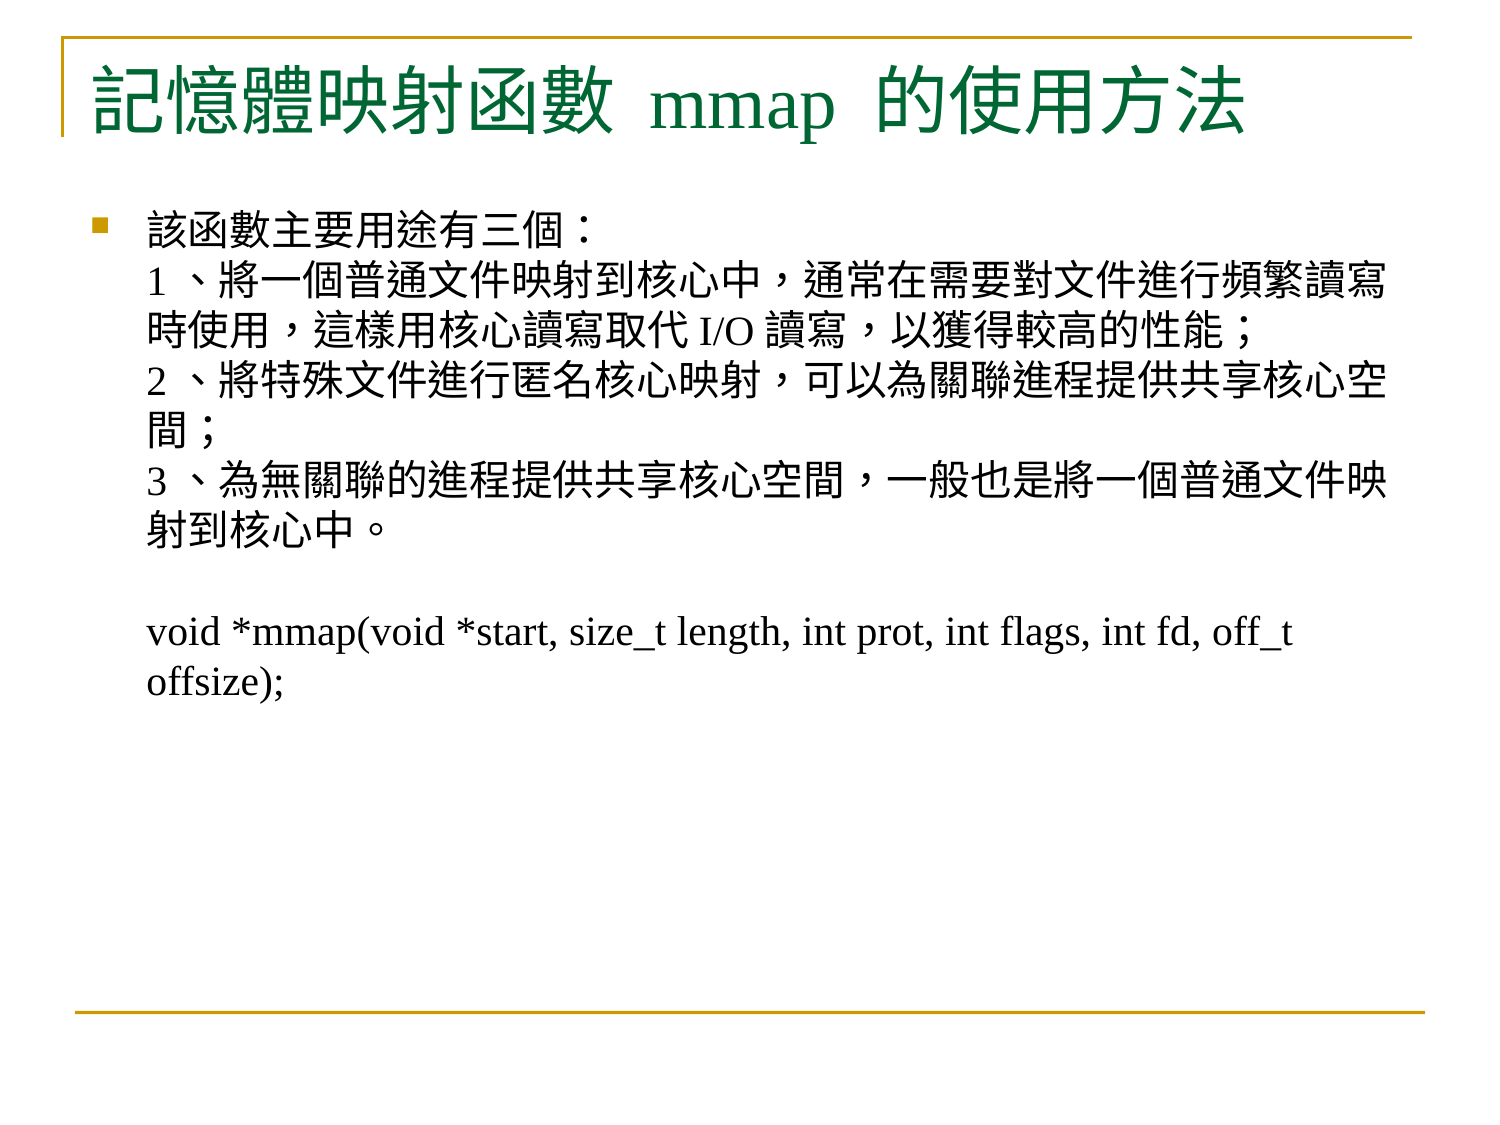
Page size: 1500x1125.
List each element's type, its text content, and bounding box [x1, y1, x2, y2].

list 該函數主要用途有三個： 1、將一個普通文件映射到核心中，通常在需要對文件進行頻繁讀寫時使用，這樣用核心讀寫取代I/O讀寫，以獲得較高的性能； 2、將特殊文件進行匿名核心映射，可以為關聯進程提供共享核心空間； 3、為無關聯的進程提供共享核心空間，一般也是將一個普通文件映射到核心中。 void *mmap(void *start, size_t length, int prot, int flags, int fd, off_t offsize); [75, 196, 1425, 1006]
title 記憶體映射函數 mmap 的使用方法 [75, 45, 1425, 196]
